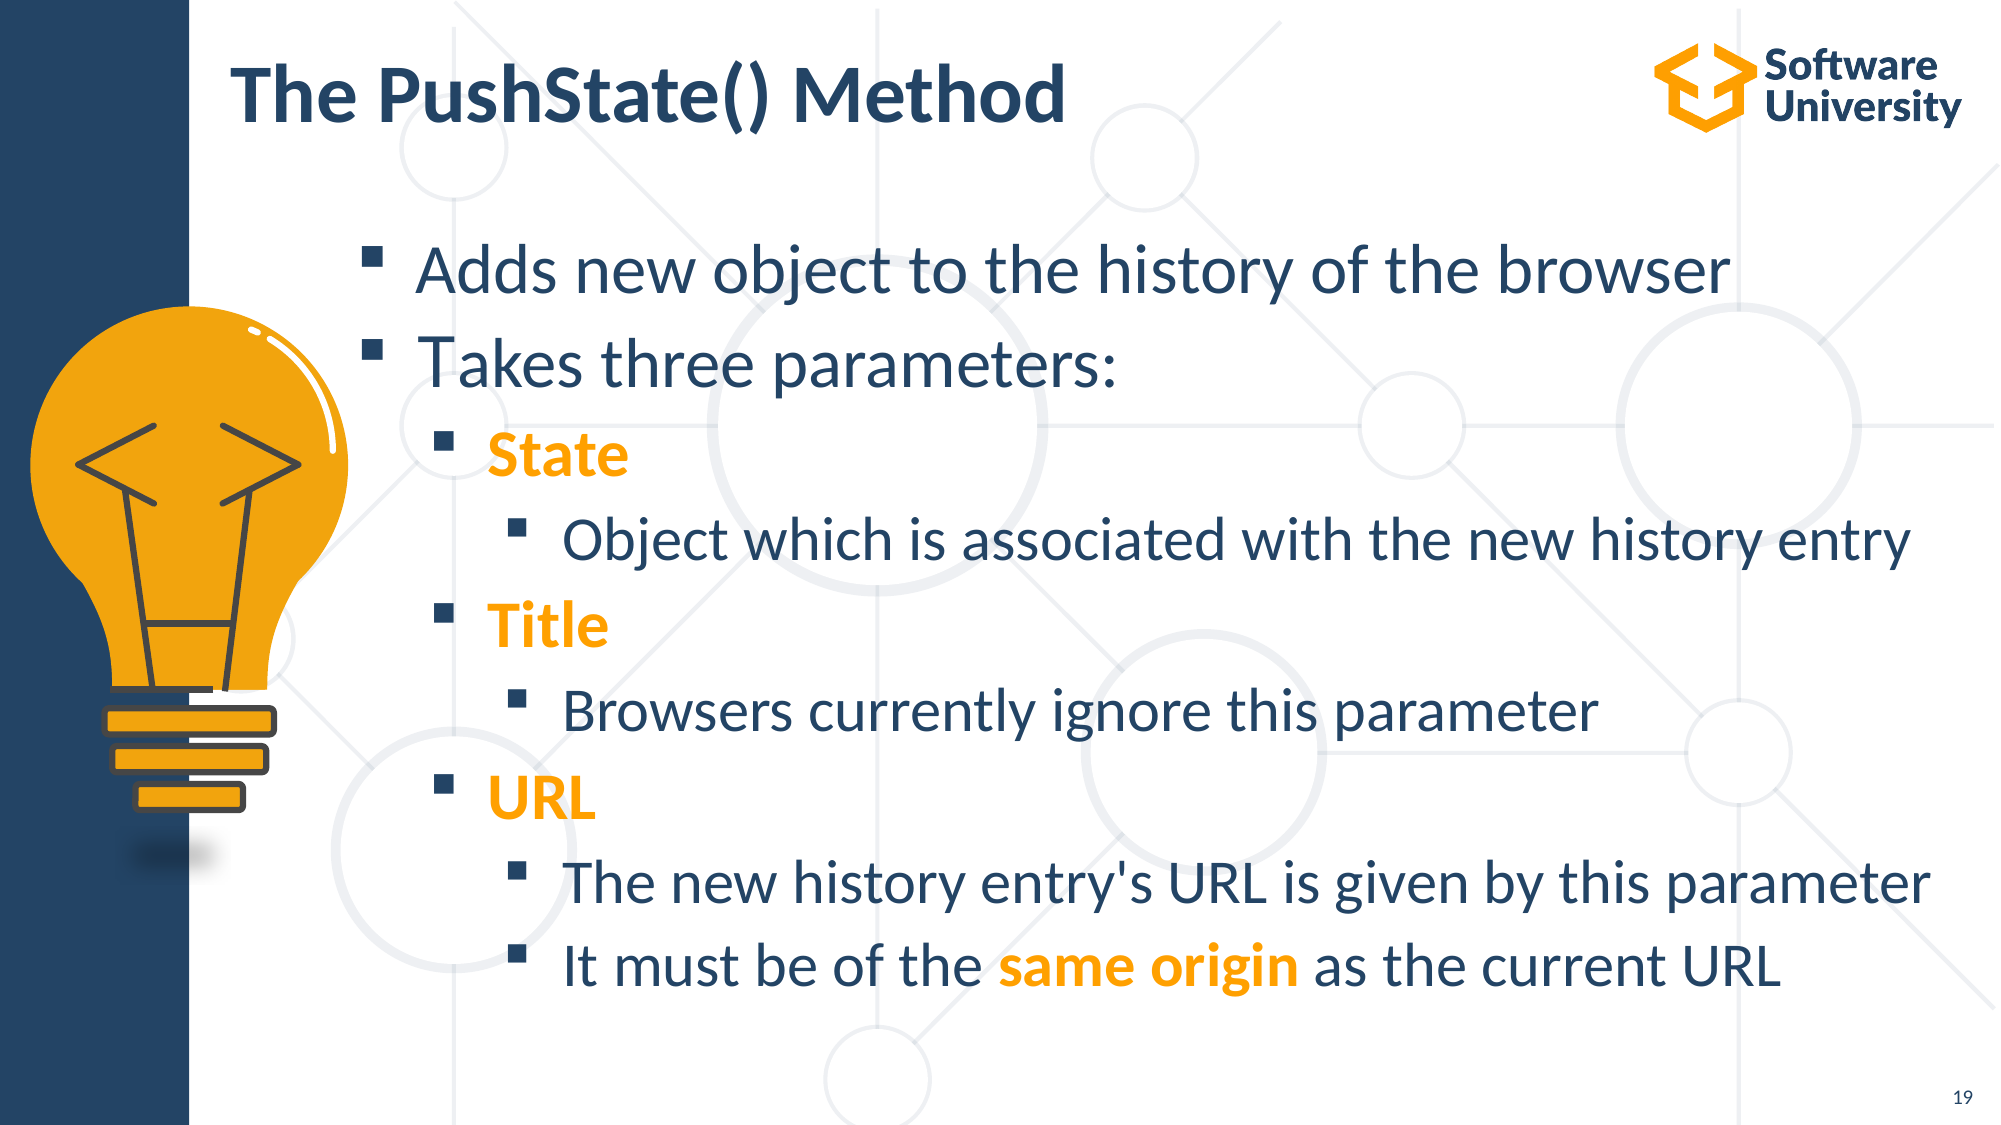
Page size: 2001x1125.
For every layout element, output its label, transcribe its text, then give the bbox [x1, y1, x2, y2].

picture [1641, 31, 1973, 145]
title The PushState() Method [212, 16, 1628, 162]
list Adds new object to the history of the browser Takes three parameters: State Object which is associated with the new history entry Title Browsers currently ignore this parameter URL The new history entry's URL is given by this parameter It must be of the same origin as the current URL [338, 217, 2000, 1125]
